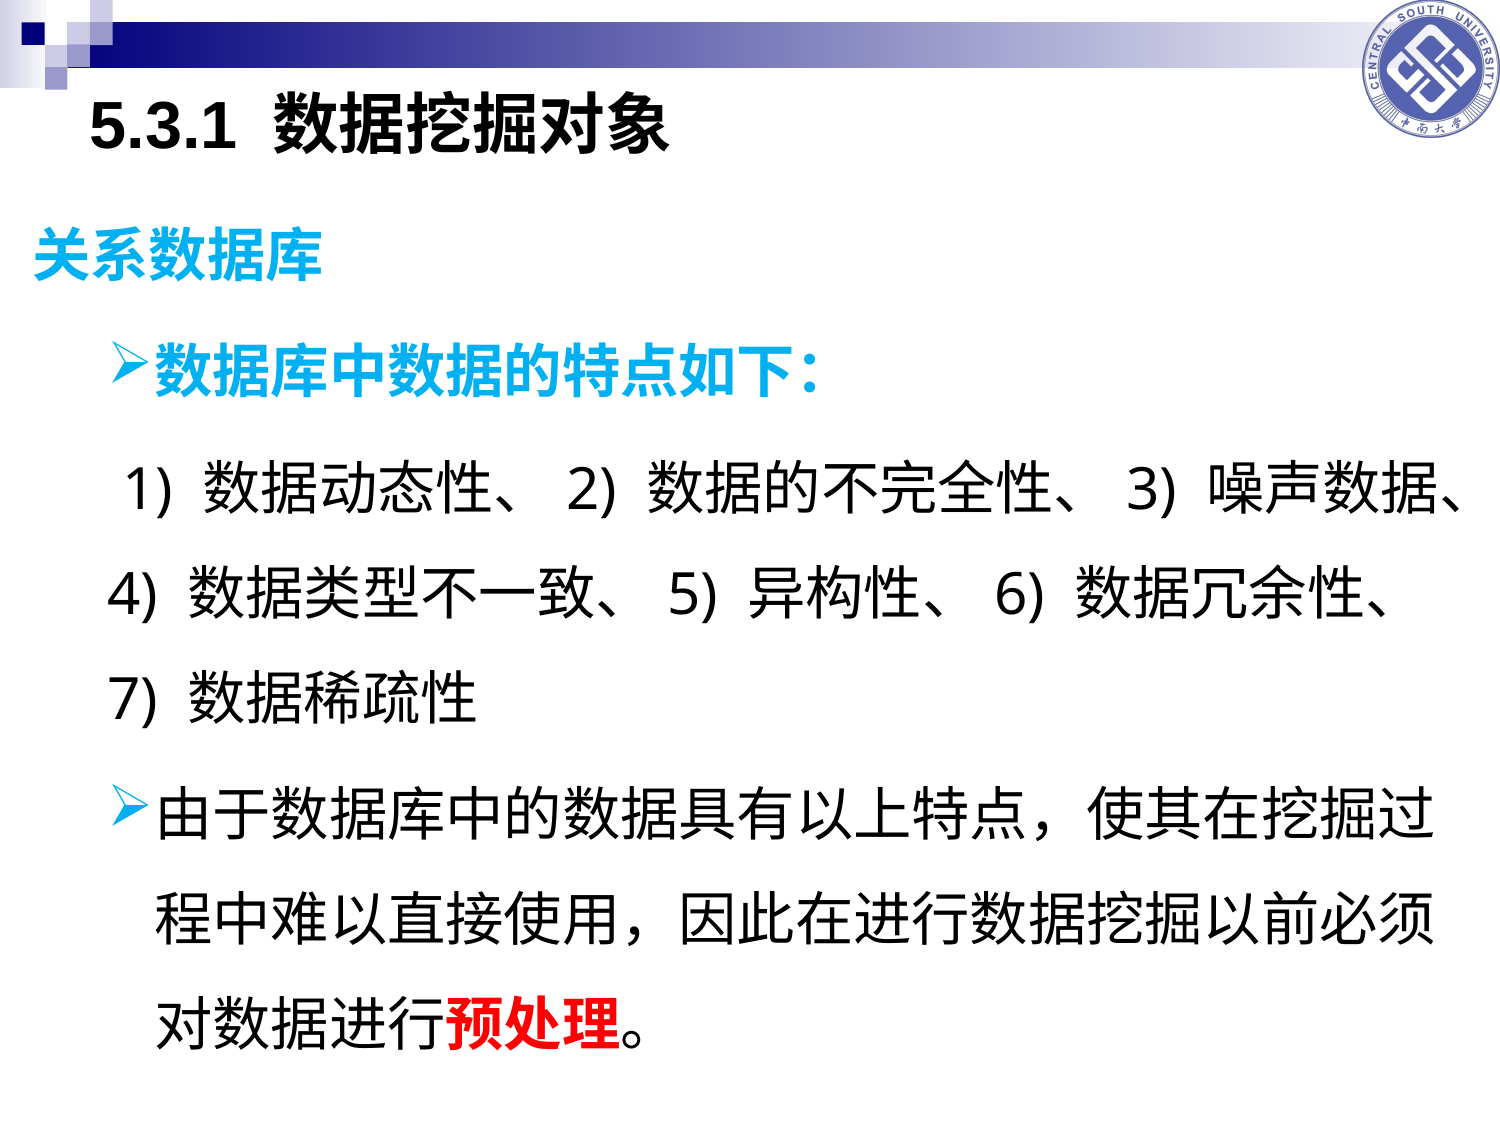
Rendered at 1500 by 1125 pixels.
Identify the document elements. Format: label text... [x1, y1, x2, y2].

text_box 5.3.1 数据挖掘对象 [74, 75, 1425, 161]
picture [1362, 0, 1500, 138]
text_box 关系数据库 数据库中数据的特点如下： 1) 数据动态性、2) 数据的不完全性、3) 噪声数据、4) 数据类型不一致、5) 异构性、6) 数据冗余性、7) 数据稀疏性 由于数据库中的数据具有以上特点，使其在挖掘过程中难以直接使用，因此在进行数据挖掘以前必须对数据进行预处理。 [17, 196, 1483, 1071]
